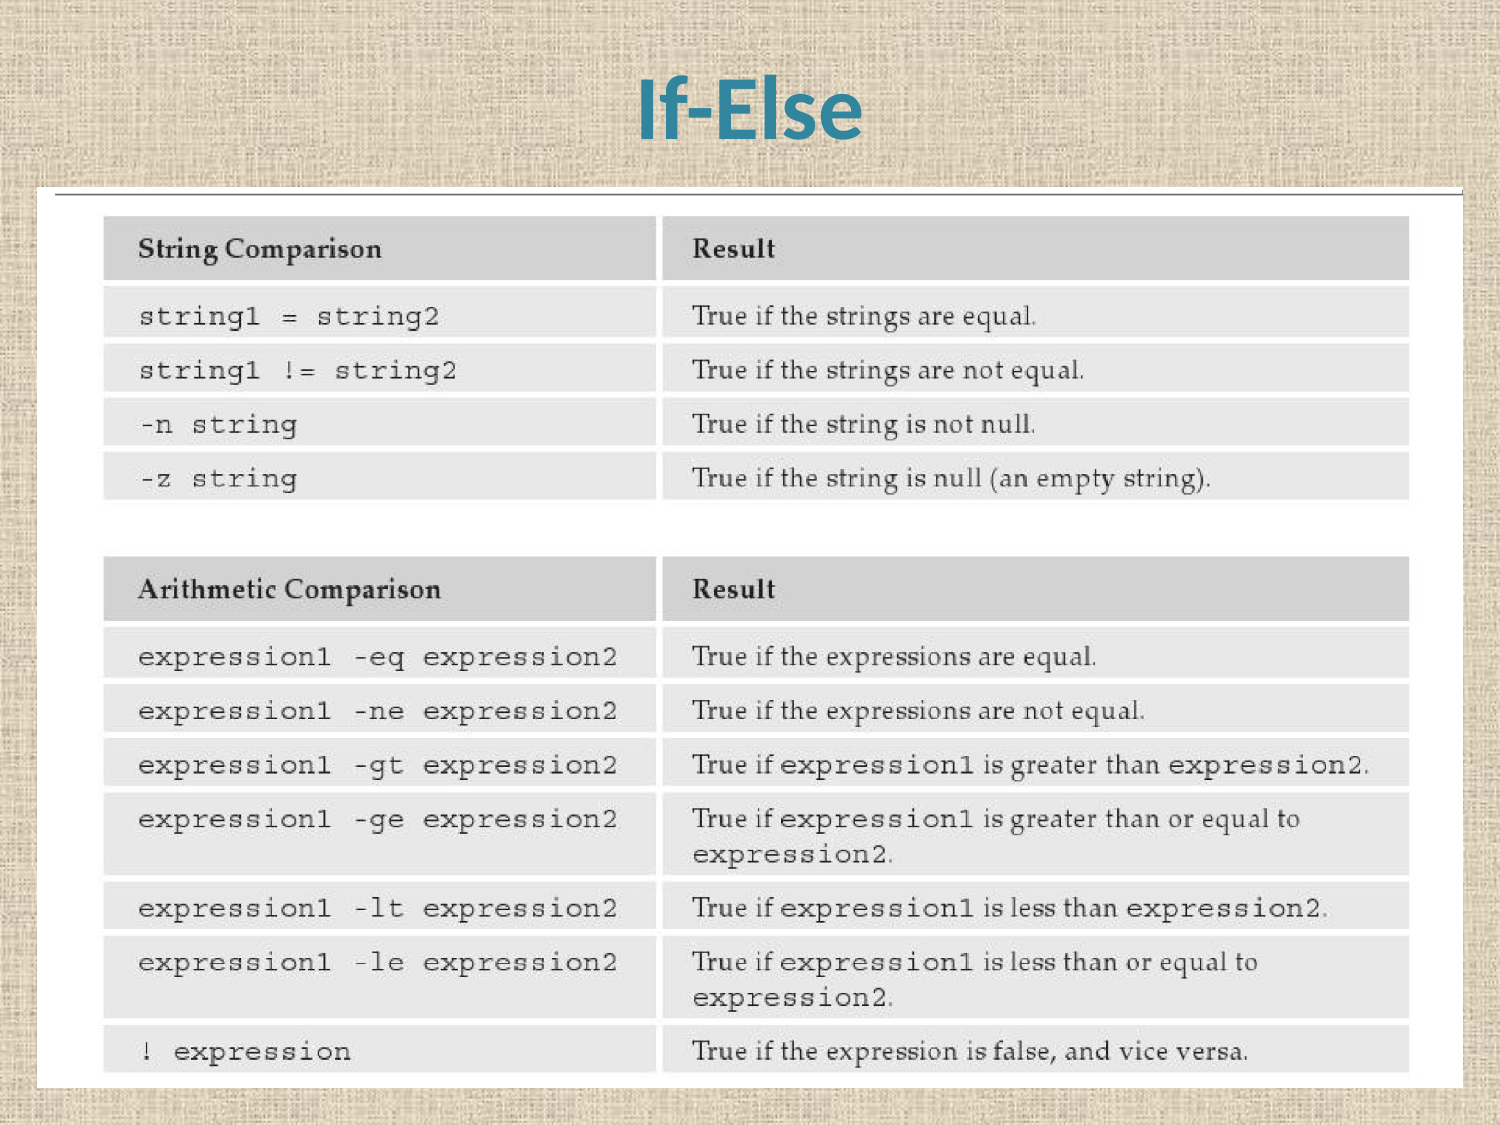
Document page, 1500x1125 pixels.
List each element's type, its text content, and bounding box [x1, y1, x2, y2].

title If-Else [75, 24, 1425, 180]
picture [0, 0, 1500, 1125]
